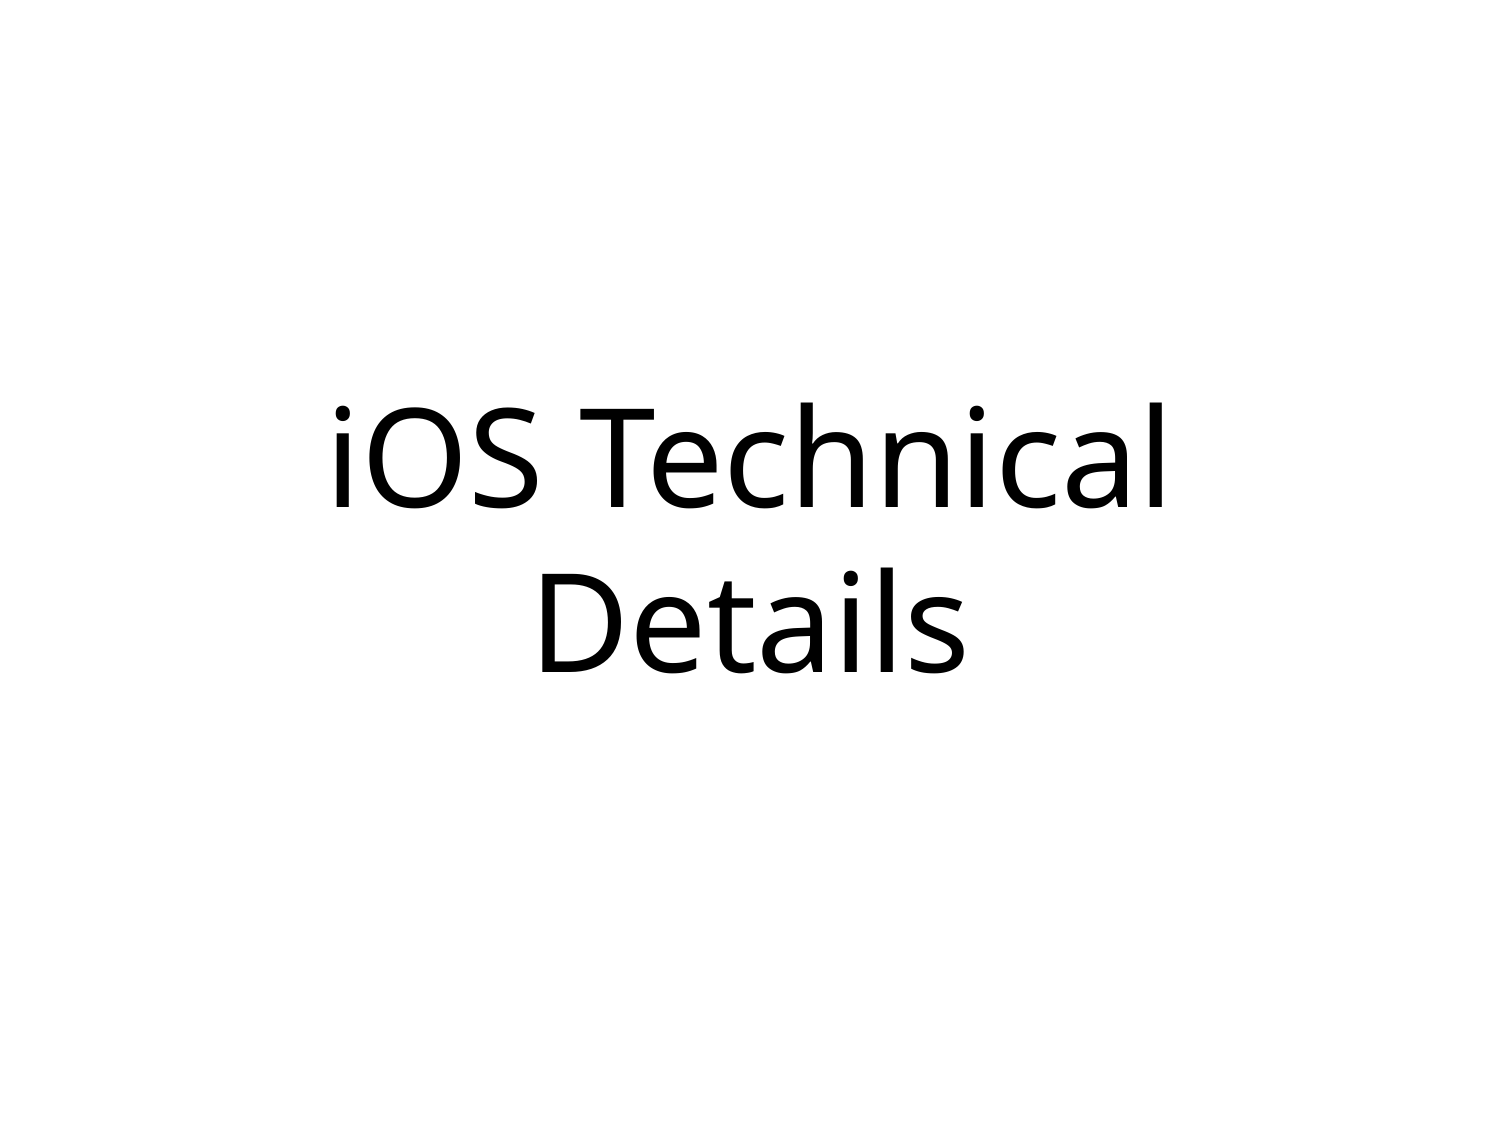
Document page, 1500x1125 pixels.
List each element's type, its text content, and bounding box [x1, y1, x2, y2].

title iOS Technical Details [112, 414, 1388, 656]
